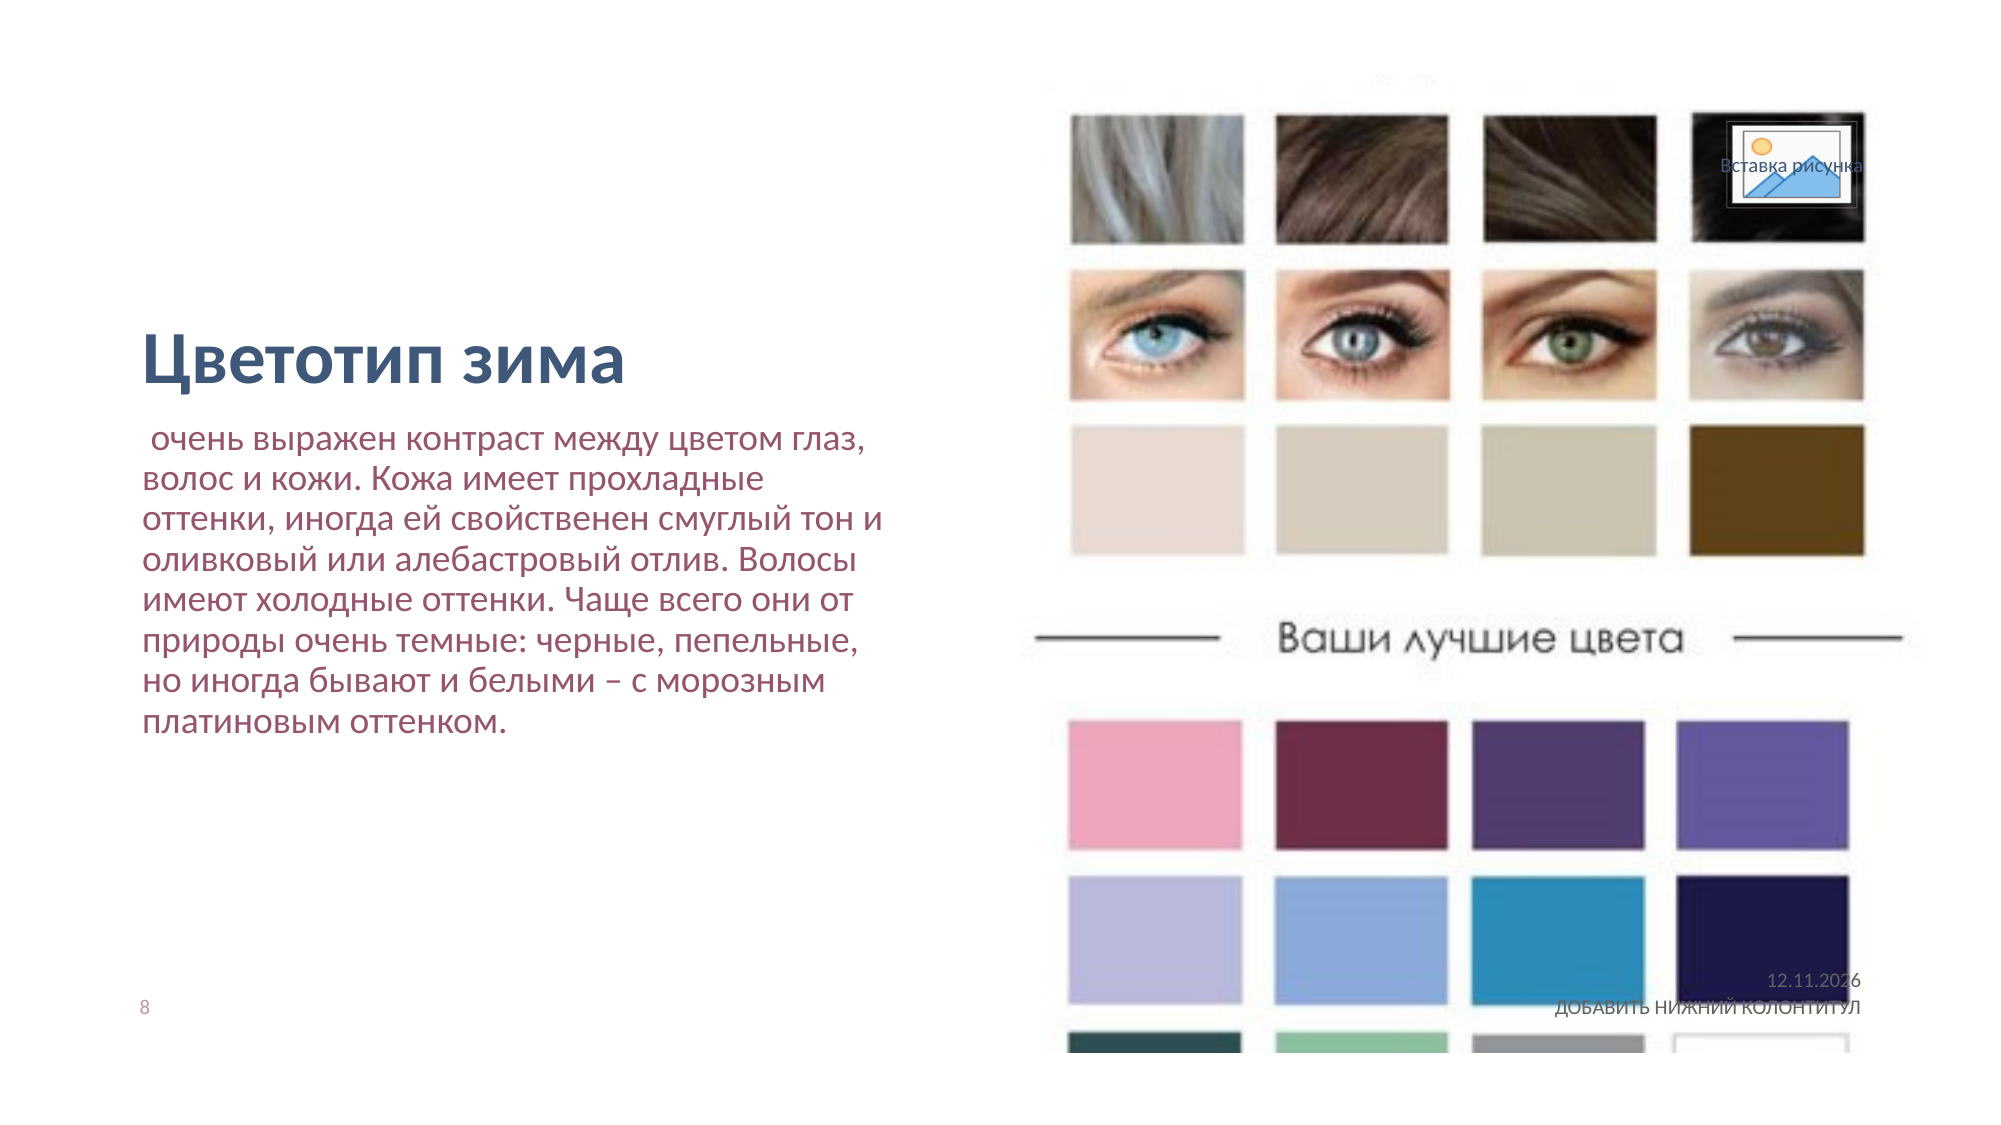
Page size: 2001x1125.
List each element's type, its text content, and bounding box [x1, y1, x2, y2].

list очень выражен контраст между цветом глаз, волос и кожи. Кожа имеет прохладные оттенки, иногда ей свойственен смуглый тон и оливковый или алебастровый отлив. Волосы имеют холодные оттенки. Чаще всего они от природы очень темные: черные, пепельные, но иногда бывают и белыми – с морозным платиновым оттенком. [136, 417, 889, 507]
title Цветотип зима [136, 218, 889, 400]
slide_number 8 [105, 993, 170, 1033]
picture [999, 74, 1925, 1053]
